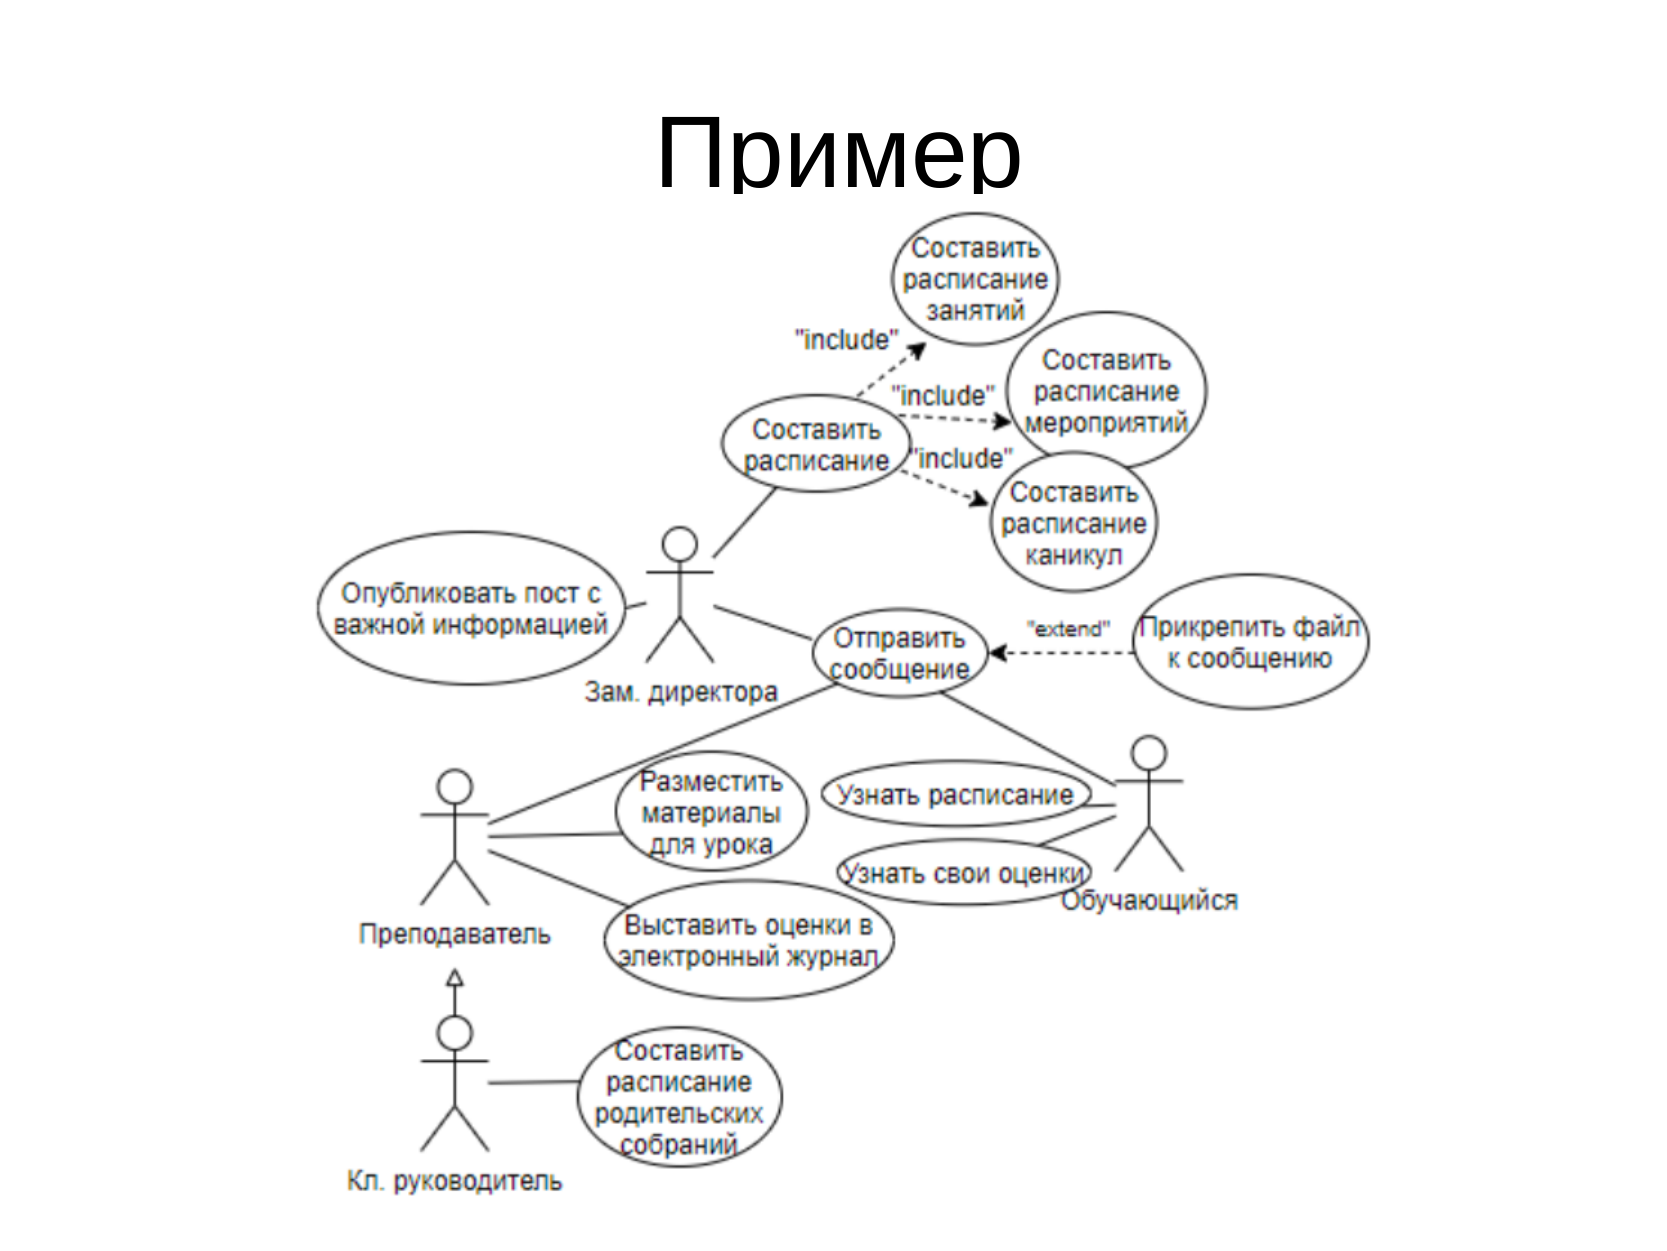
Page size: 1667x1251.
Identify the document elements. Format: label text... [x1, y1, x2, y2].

title Пример [100, 58, 1579, 212]
picture [289, 194, 1390, 1209]
